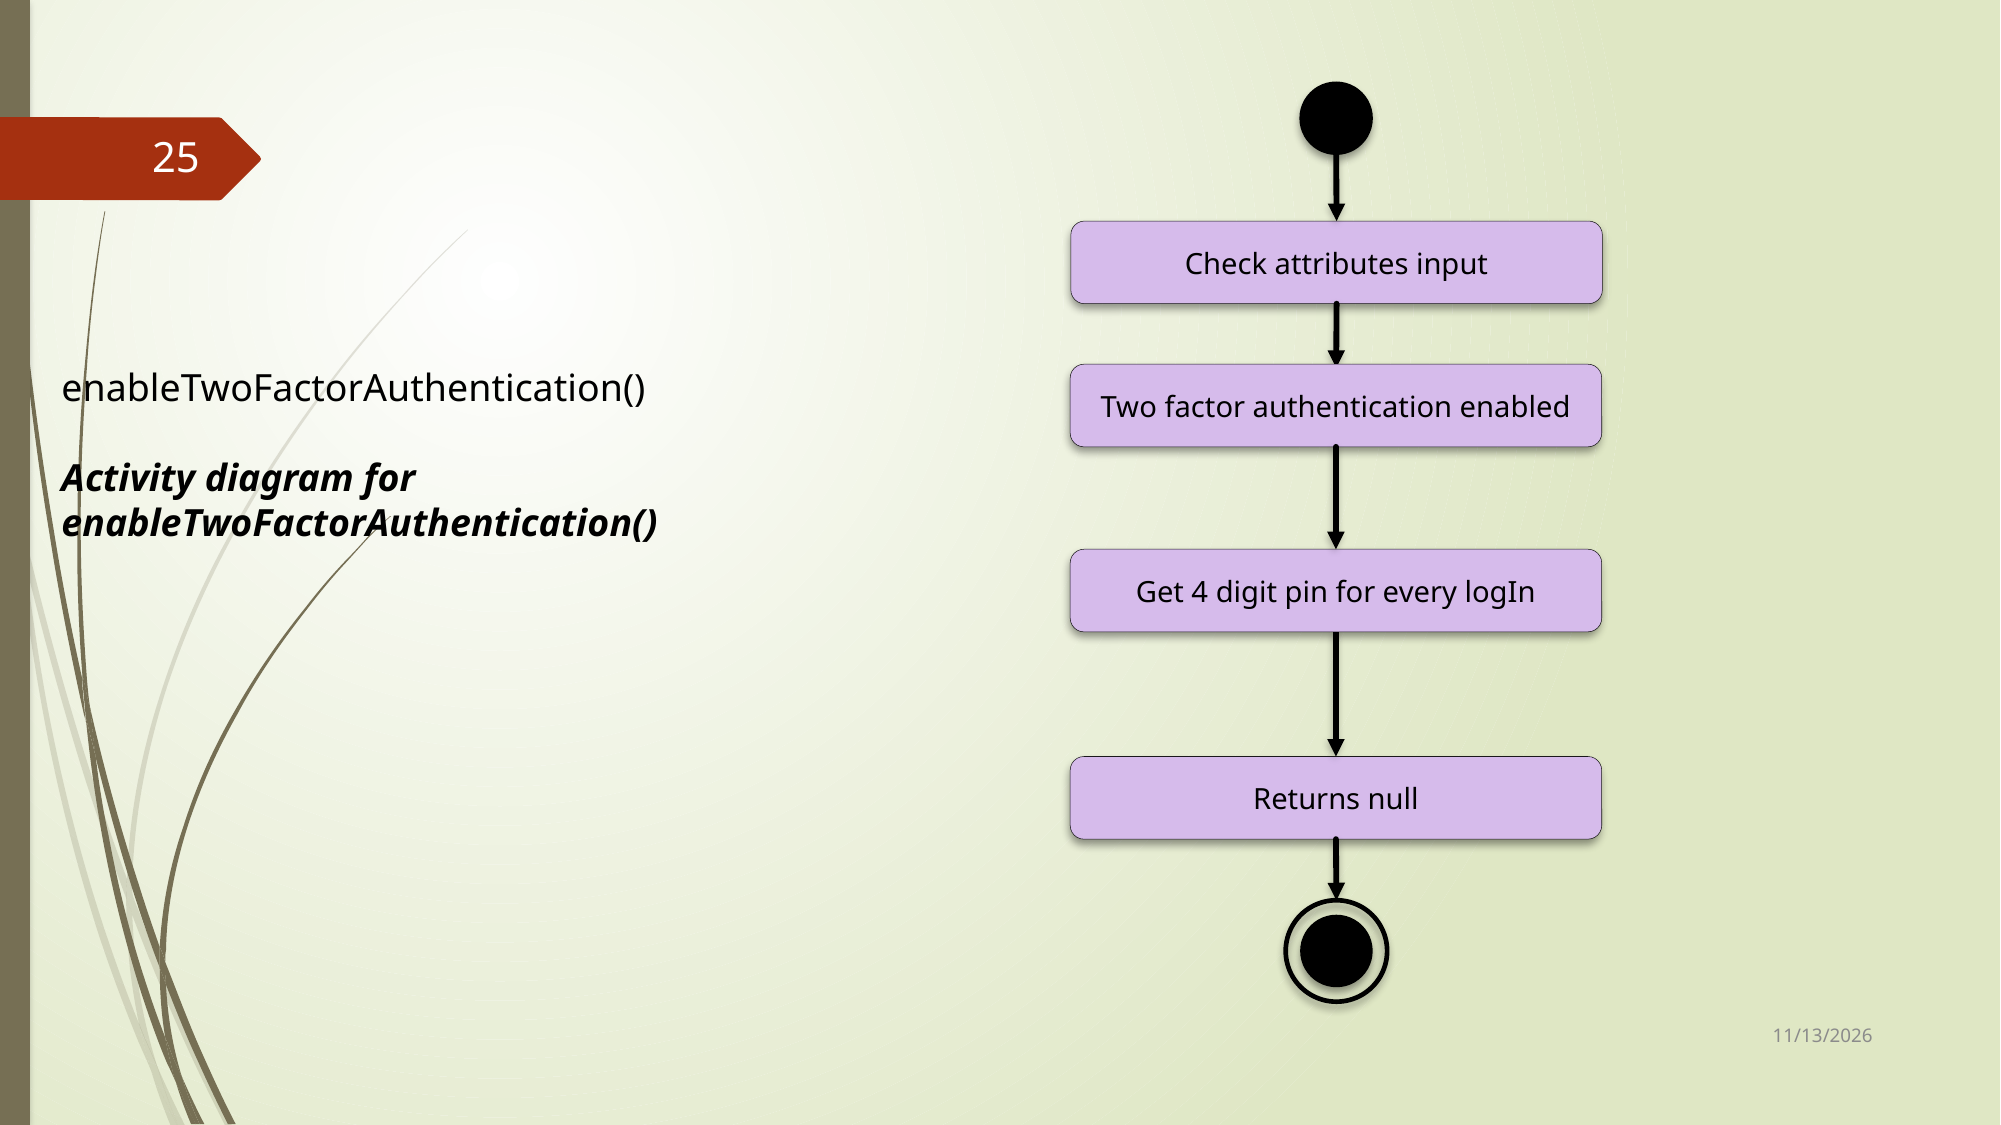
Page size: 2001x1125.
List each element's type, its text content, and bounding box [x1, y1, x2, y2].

slide_number 25-Sep-17 [1699, 1005, 1888, 1067]
text_box [1299, 81, 1373, 155]
slide_number 25 [87, 129, 216, 190]
text_box Two factor authentication enabled [1068, 362, 1604, 449]
text_box [1284, 899, 1389, 1003]
text_box Get 4 digit pin for every logIn [1068, 547, 1604, 634]
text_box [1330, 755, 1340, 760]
text_box enableTwoFactorAuthentication() Activity diagram for enableTwoFactorAuthentication() [46, 356, 783, 552]
text_box Check attributes input [1069, 219, 1604, 306]
text_box Returns null [1068, 755, 1604, 841]
